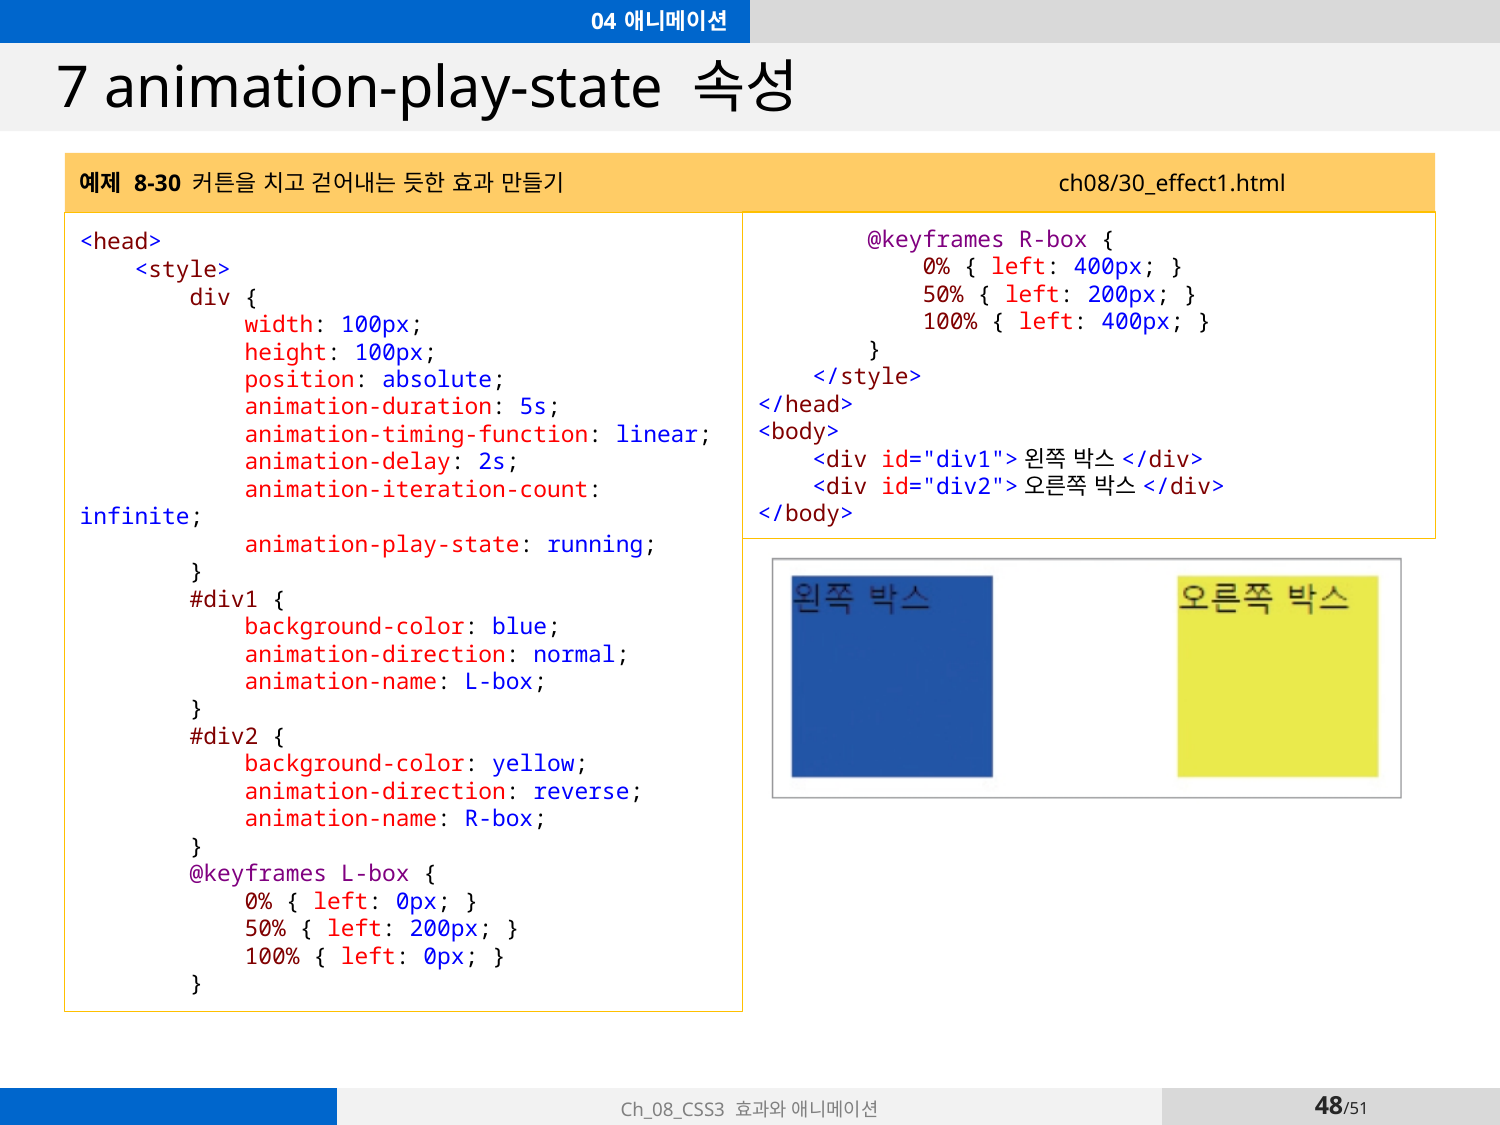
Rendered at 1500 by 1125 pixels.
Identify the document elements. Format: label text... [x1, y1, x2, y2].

picture [768, 550, 1410, 804]
text_box @keyframes R-box { 0% { left: 400px; } 50% { left: 200px; } 100% { left: 400px; } } </style> </head> <body> <div id="div1">왼쪽 박스</div> <div id="div2">오른쪽 박스</div> </body> [741, 210, 1437, 541]
title 7 animation-play-state 속성 [41, 42, 1459, 128]
text_box <head> <style> div { width: 100px; height: 100px; position: absolute; animation-duration: 5s; animation-timing-function: linear; animation-delay: 2s; animation-iteration-count: infinite; animation-play-state: running; } #div1 { background-color: blue; animation-direction: normal; animation-name: L-box; } #div2 { background-color: yellow; animation-direction: reverse; animation-name: R-box; } @keyframes L-box { 0% { left: 0px; } 50% { left: 200px; } 100% { left: 0px; } } [63, 210, 745, 1013]
text_box 04 애니메이션 [0, 0, 743, 43]
text_box 예제 8-30 커튼을 치고 걷어내는 듯한 효과 만들기 ch08/30_effect1.html [63, 151, 1437, 210]
